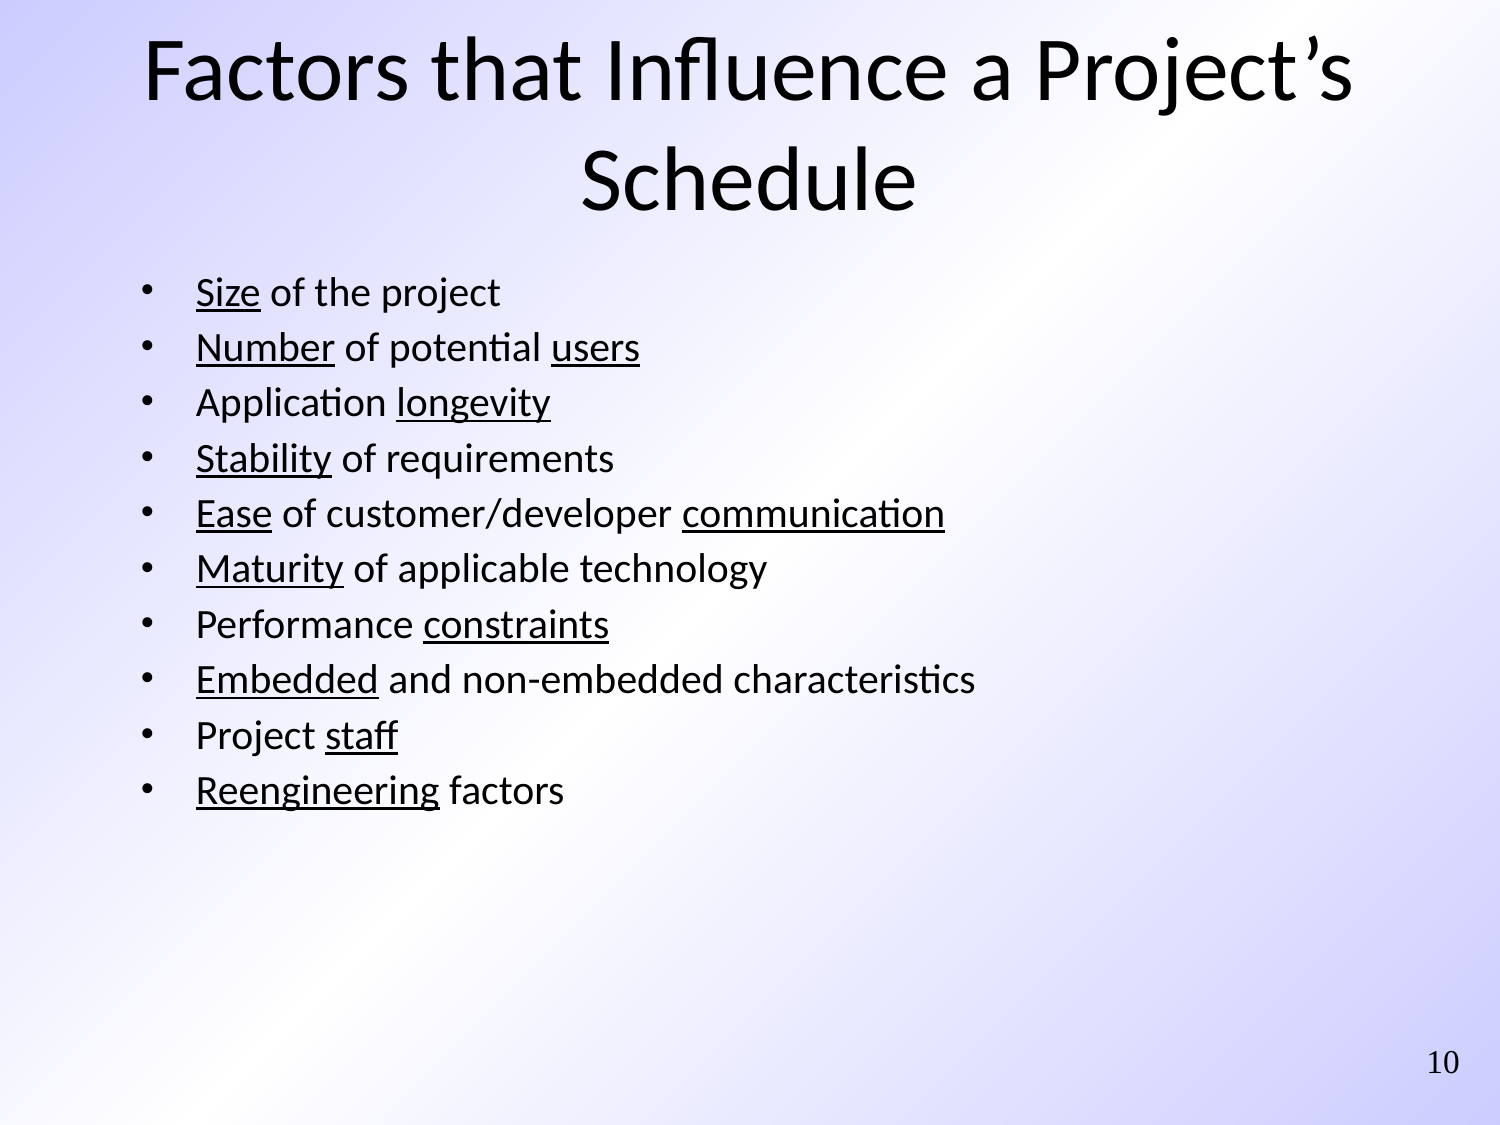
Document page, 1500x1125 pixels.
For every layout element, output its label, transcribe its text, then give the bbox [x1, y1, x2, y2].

list Size of the project Number of potential users Application longevity Stability of requirements Ease of customer/developer communication Maturity of applicable technology Performance constraints Embedded and non-embedded characteristics Project staff Reengineering factors [125, 262, 1400, 938]
slide_number 10 [1400, 1025, 1475, 1100]
title Factors that Influence a Project’s Schedule [112, 1, 1388, 237]
